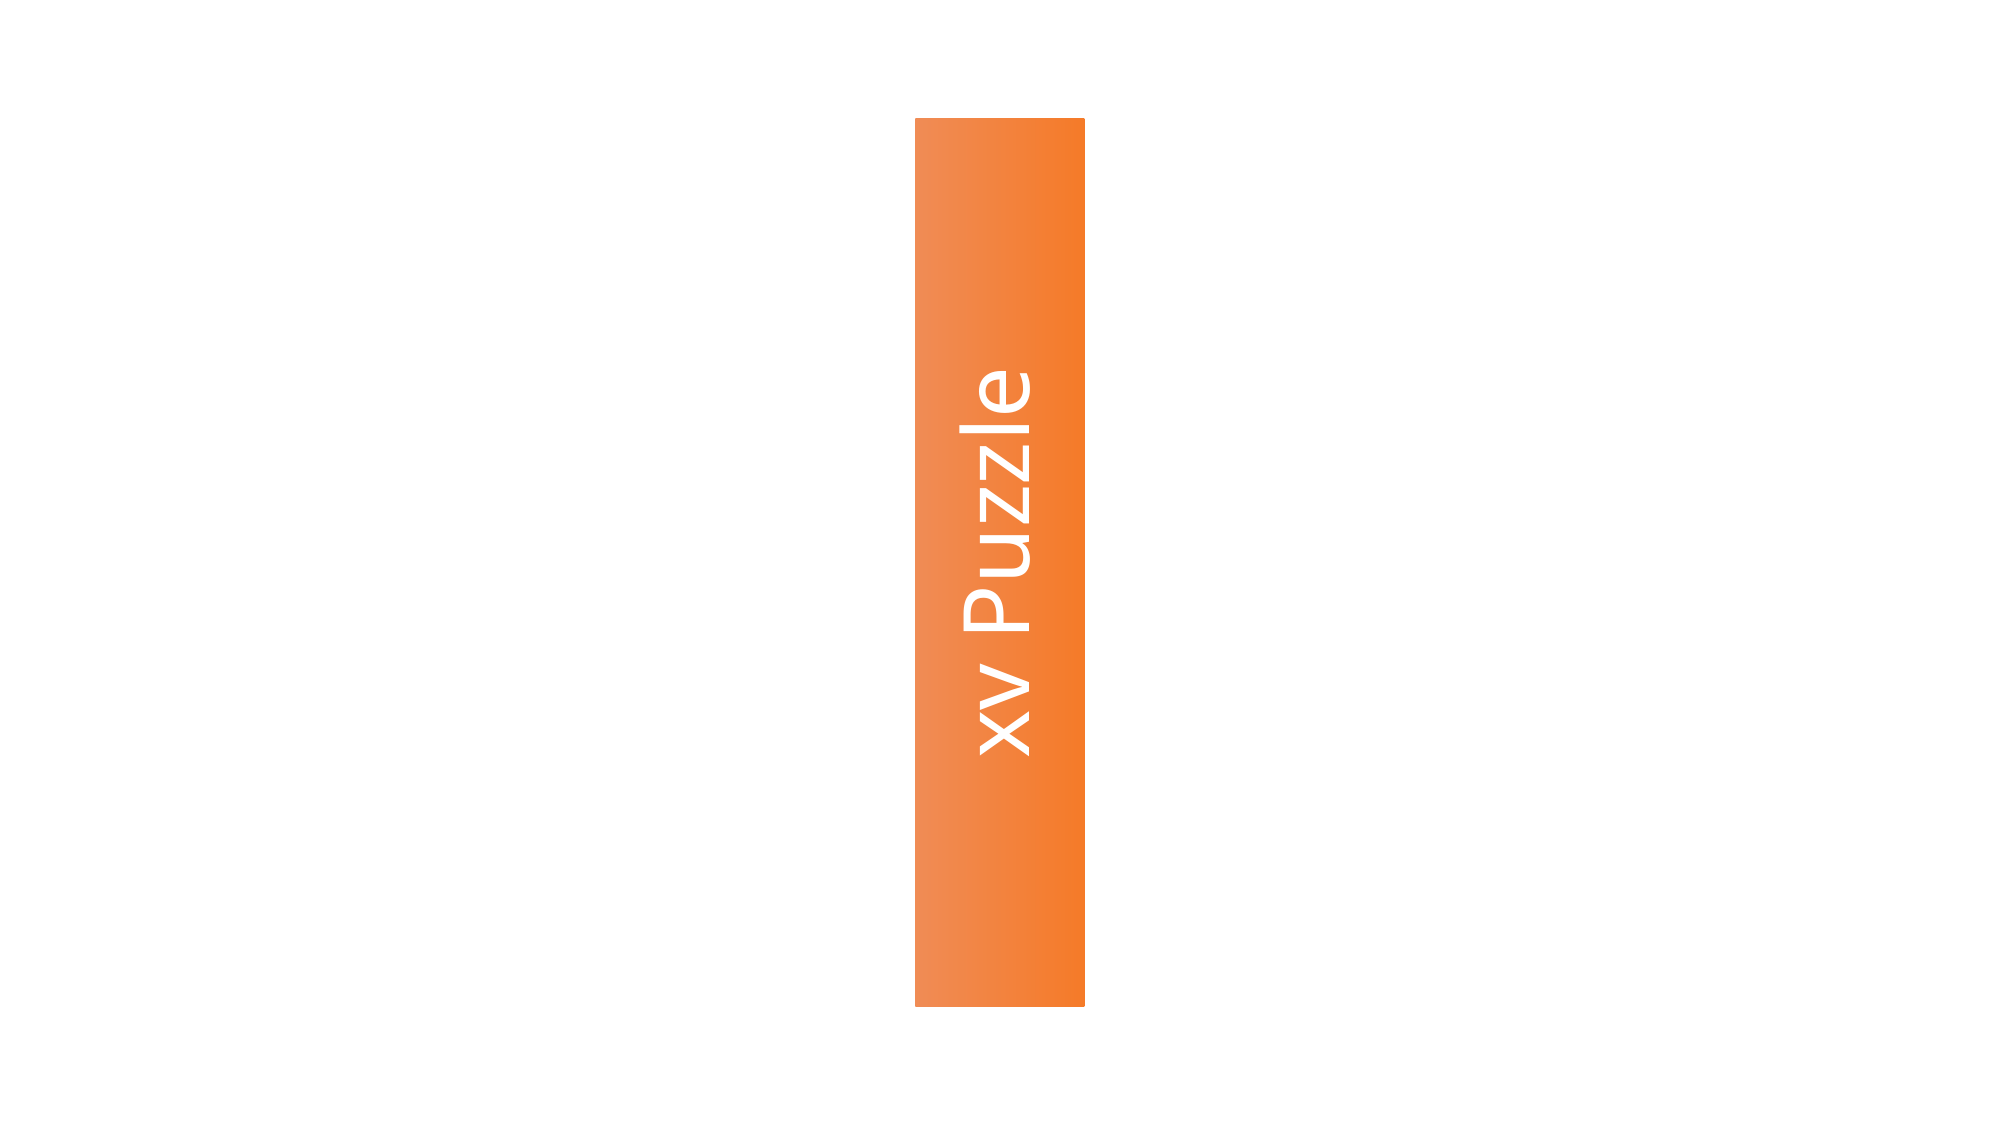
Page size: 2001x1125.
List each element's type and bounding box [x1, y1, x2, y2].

text_box [915, 117, 1085, 1007]
